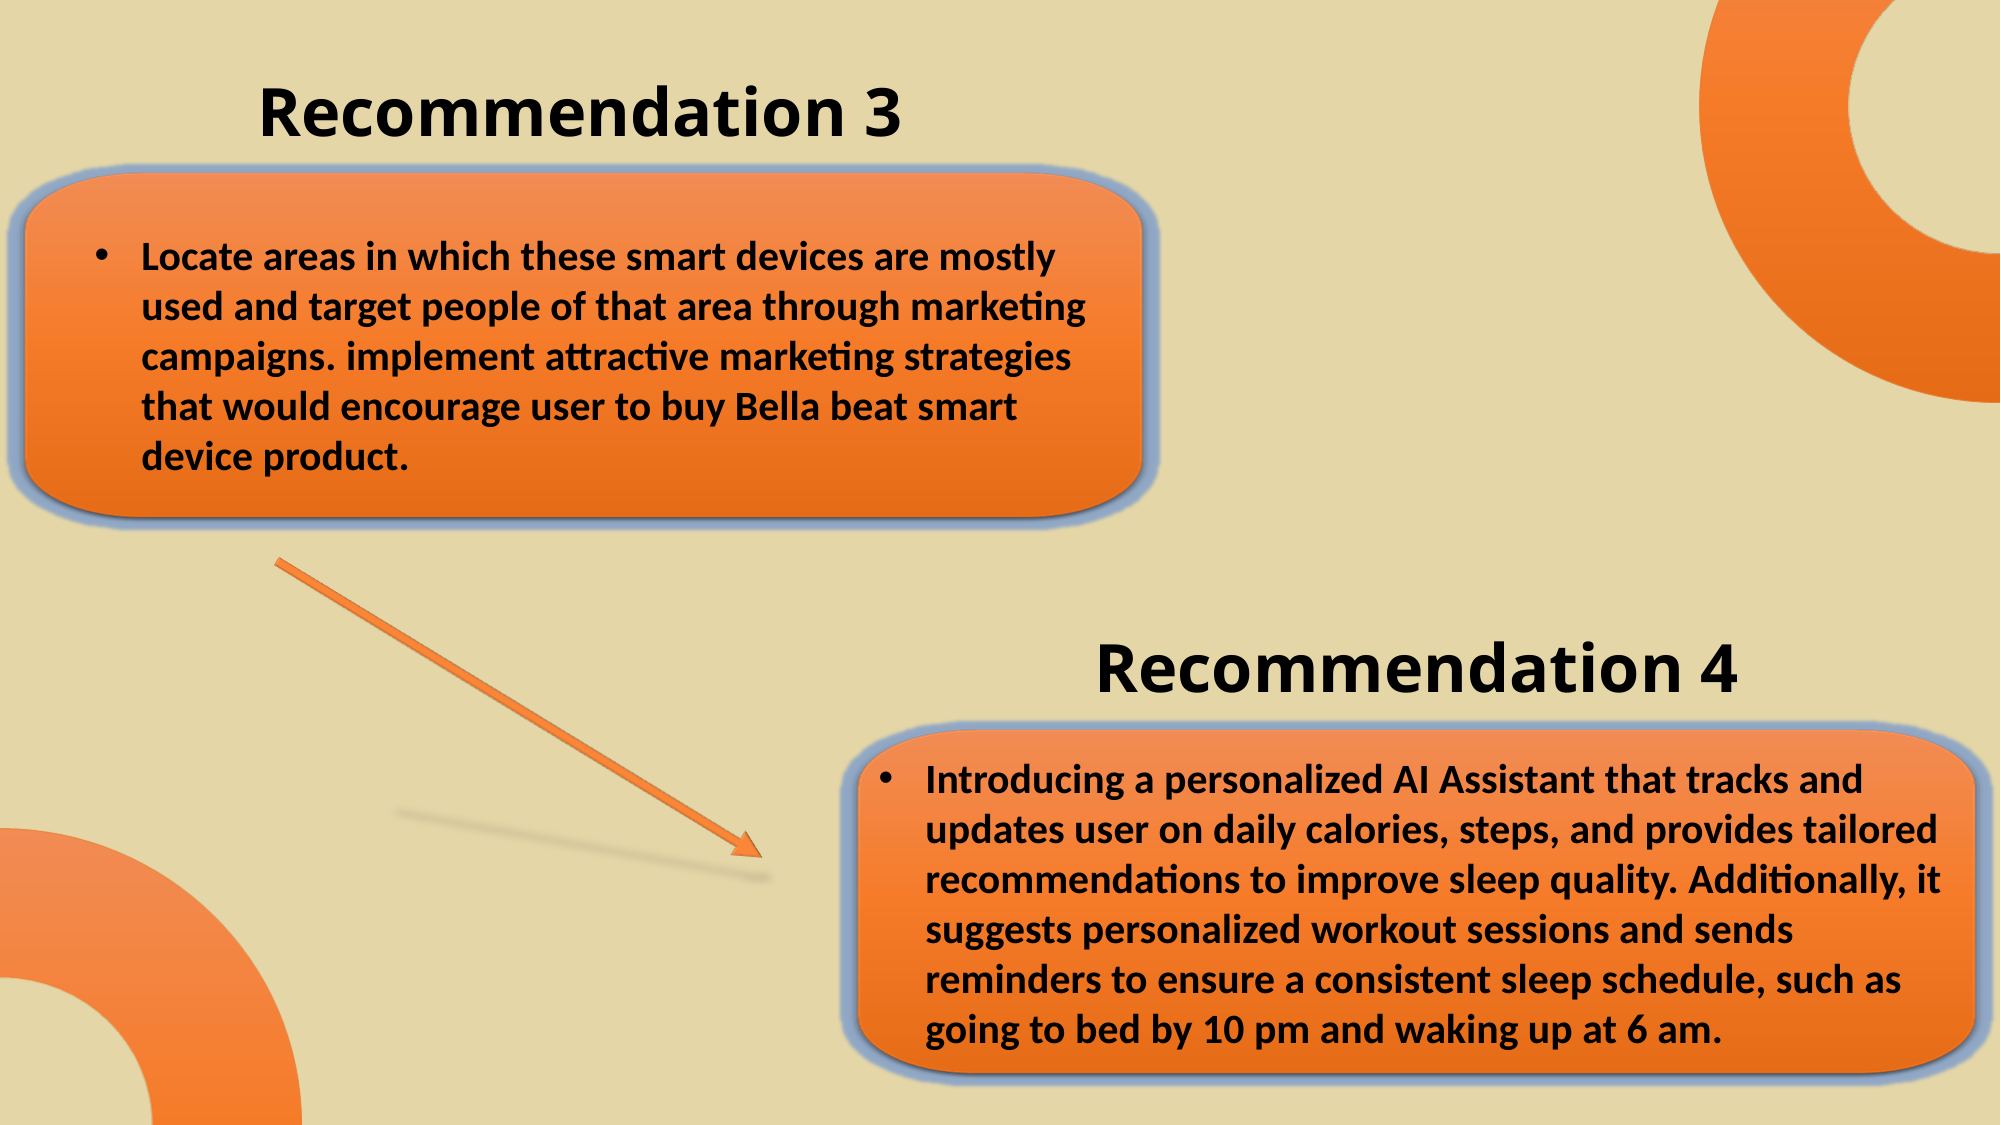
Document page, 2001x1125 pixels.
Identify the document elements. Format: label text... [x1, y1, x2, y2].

text_box Recommendation 4 [951, 618, 1883, 714]
picture [1699, 0, 2000, 403]
picture [0, 555, 818, 1125]
text_box Recommendation 3 [79, 62, 1081, 157]
picture [833, 714, 2000, 1094]
picture [0, 157, 1167, 537]
